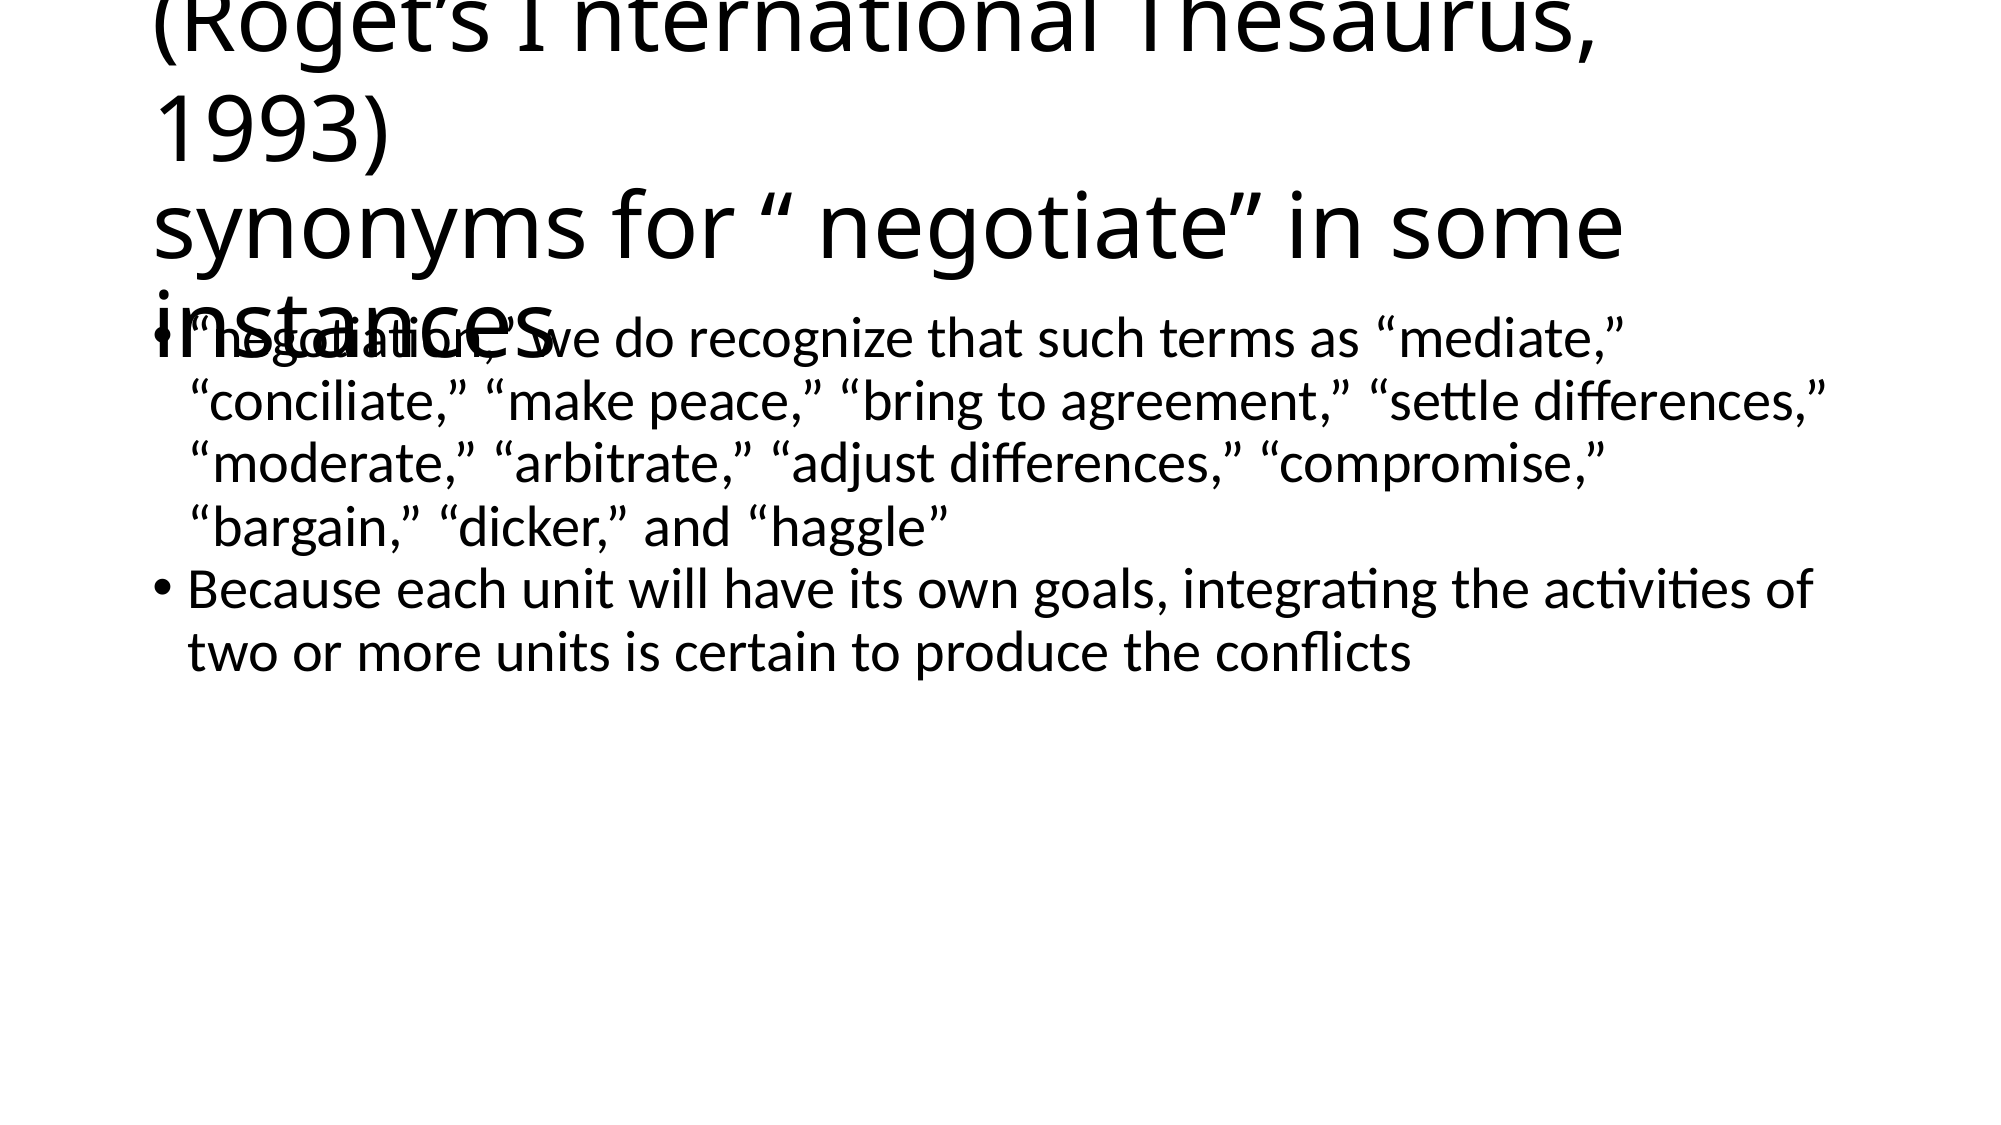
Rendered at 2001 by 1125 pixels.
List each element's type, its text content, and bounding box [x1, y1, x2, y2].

text_box (Roget’s I nternational Thesaurus, 1993) synonyms for “ negotiate” in some instances [137, 59, 1863, 278]
text_box “negotiation,” we do recognize that such terms as “mediate,” “conciliate,” “make peace,” “bring to agreement,” “settle differences,” “moderate,” “arbitrate,” “adjust differences,” “compromise,” “bargain,” “dicker,” and “haggle” Because each unit will have its own goals, integrating the activities of two or more units is certain to produce the conﬂicts [137, 299, 1863, 1014]
